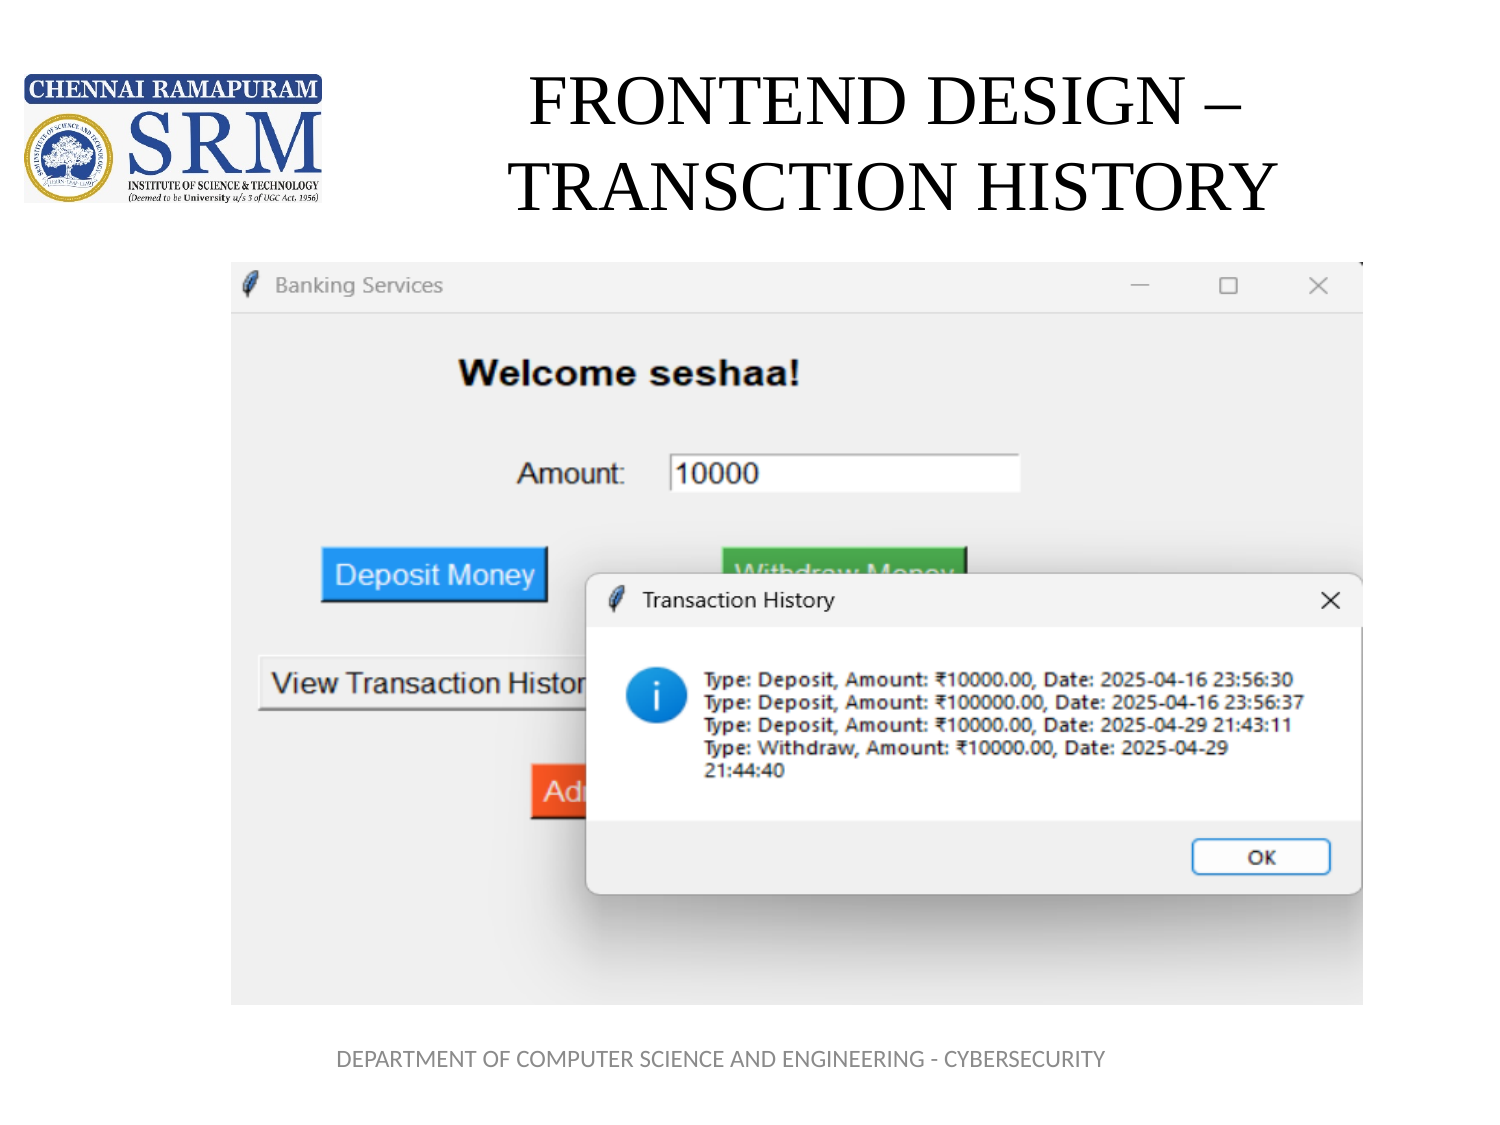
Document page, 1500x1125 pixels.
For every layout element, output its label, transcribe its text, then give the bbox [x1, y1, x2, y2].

picture [24, 74, 322, 204]
title FRONTEND DESIGN – TRANSCTION HISTORY [237, 45, 1500, 233]
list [230, 262, 1363, 1006]
footer DEPARTMENT OF COMPUTER SCIENCE AND ENGINEERING - CYBERSECURITY [217, 1042, 1226, 1103]
